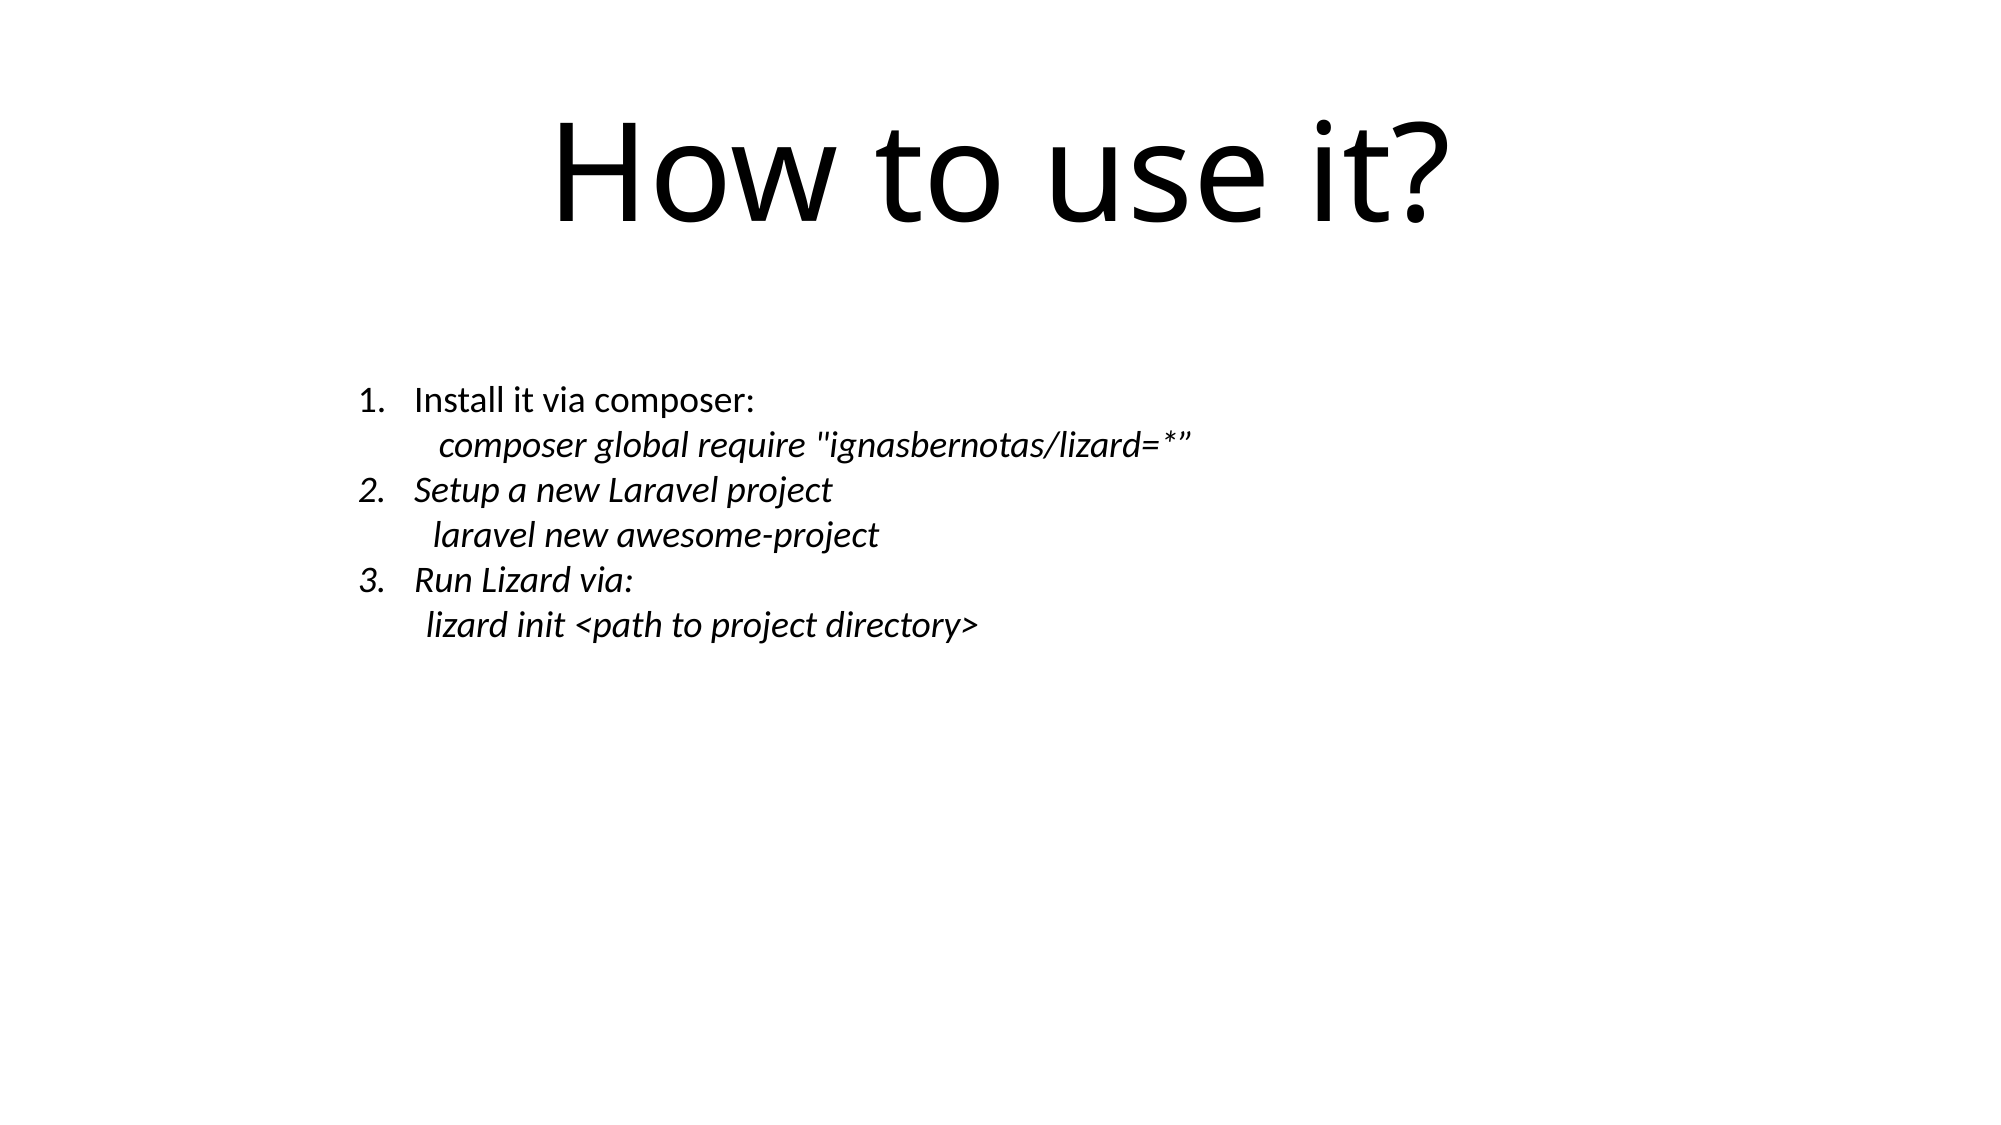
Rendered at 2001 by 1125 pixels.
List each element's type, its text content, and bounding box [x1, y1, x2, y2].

title How to use it? [249, 140, 1750, 259]
text_box Install it via composer: composer global require "ignasbernotas/lizard=*” Setup a new Laravel project laravel new awesome-project Run Lizard via: lizard init <path to project directory> [343, 367, 1657, 653]
